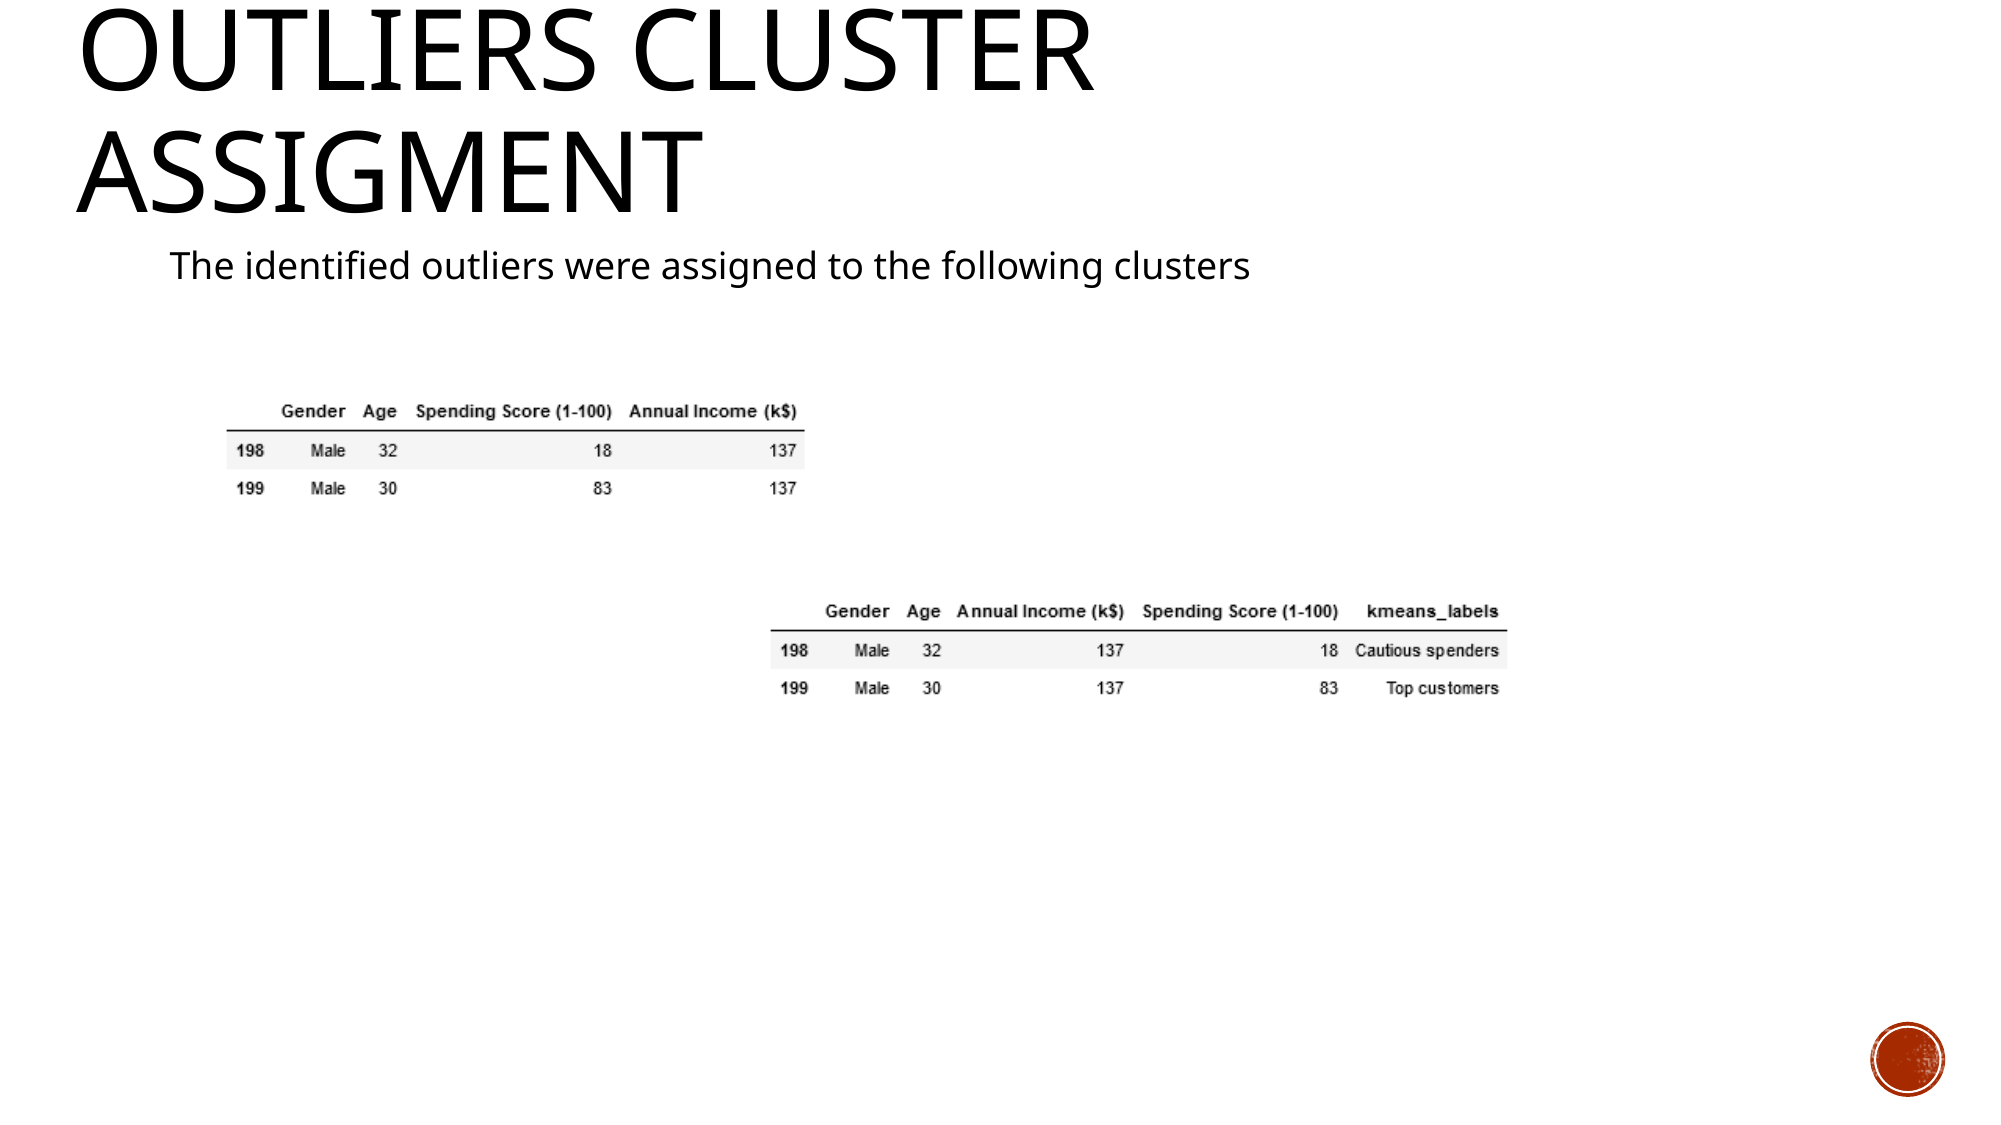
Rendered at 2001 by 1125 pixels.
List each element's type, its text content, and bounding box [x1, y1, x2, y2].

picture [757, 583, 1520, 710]
text_box The identified outliers were assigned to the following clusters [154, 234, 1874, 294]
title Outliers cluster assigment [61, 7, 1762, 223]
picture [216, 386, 819, 512]
